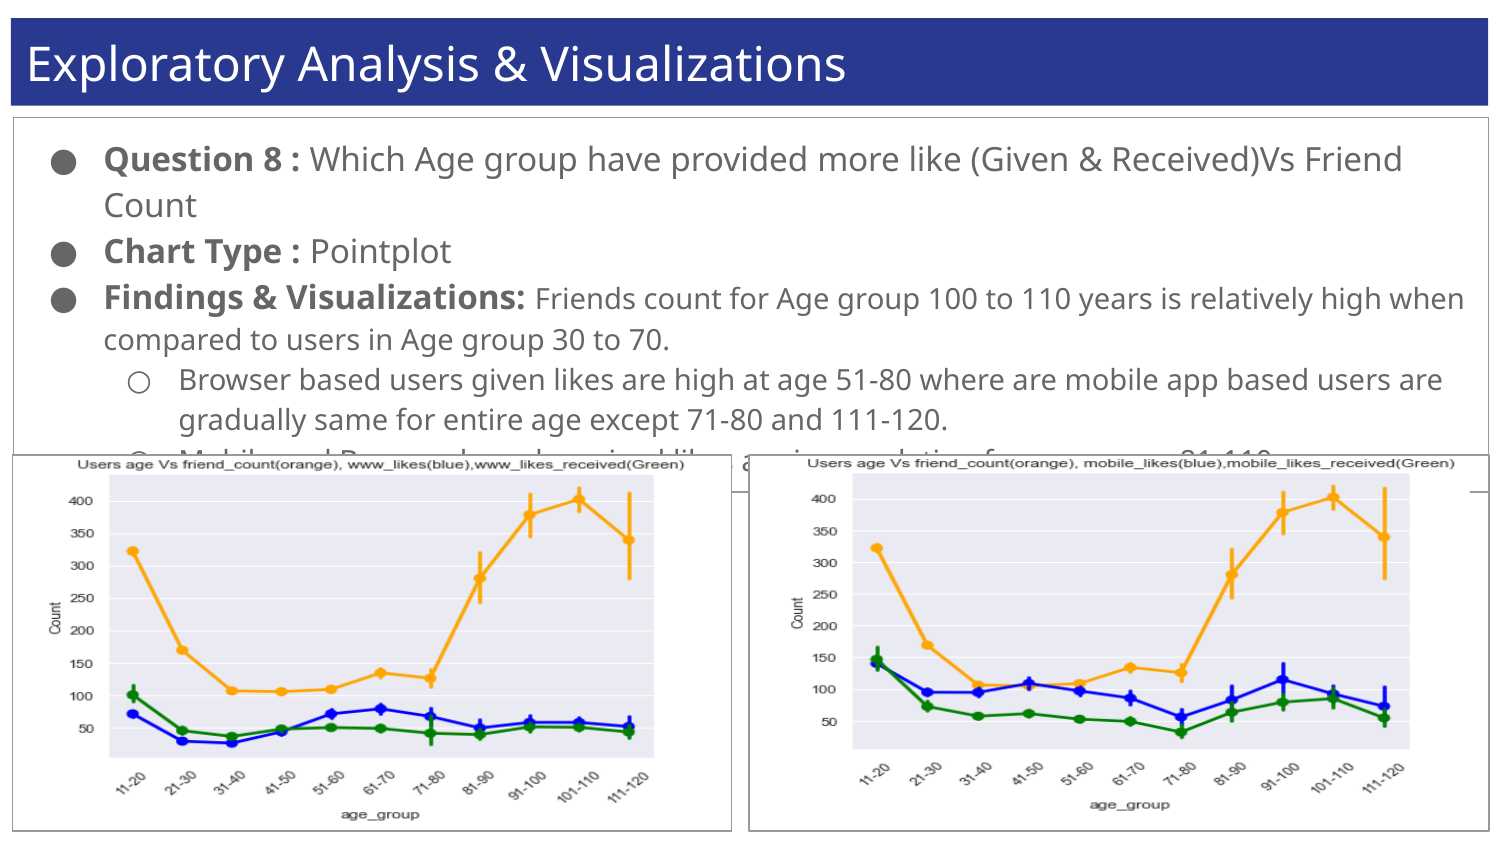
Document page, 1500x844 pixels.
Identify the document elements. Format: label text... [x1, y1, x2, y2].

text_box Exploratory Analysis & Visualizations [10, 18, 1489, 106]
picture [13, 455, 732, 831]
picture [749, 455, 1489, 831]
text_box Question 8 : Which Age group have provided more like (Given & Received)Vs Friend Count Chart Type : Pointplot Findings & Visualizations: Friends count for Age group 100 to 110 years is relatively high when compared to users in Age group 30 to 70. Browser based users given likes are high at age 51-80 where are mobile app based users are gradually same for entire age except 71-80 and 111-120. Mobile and Browser based received likes are in correlation for age group 81-110. [13, 117, 1489, 492]
